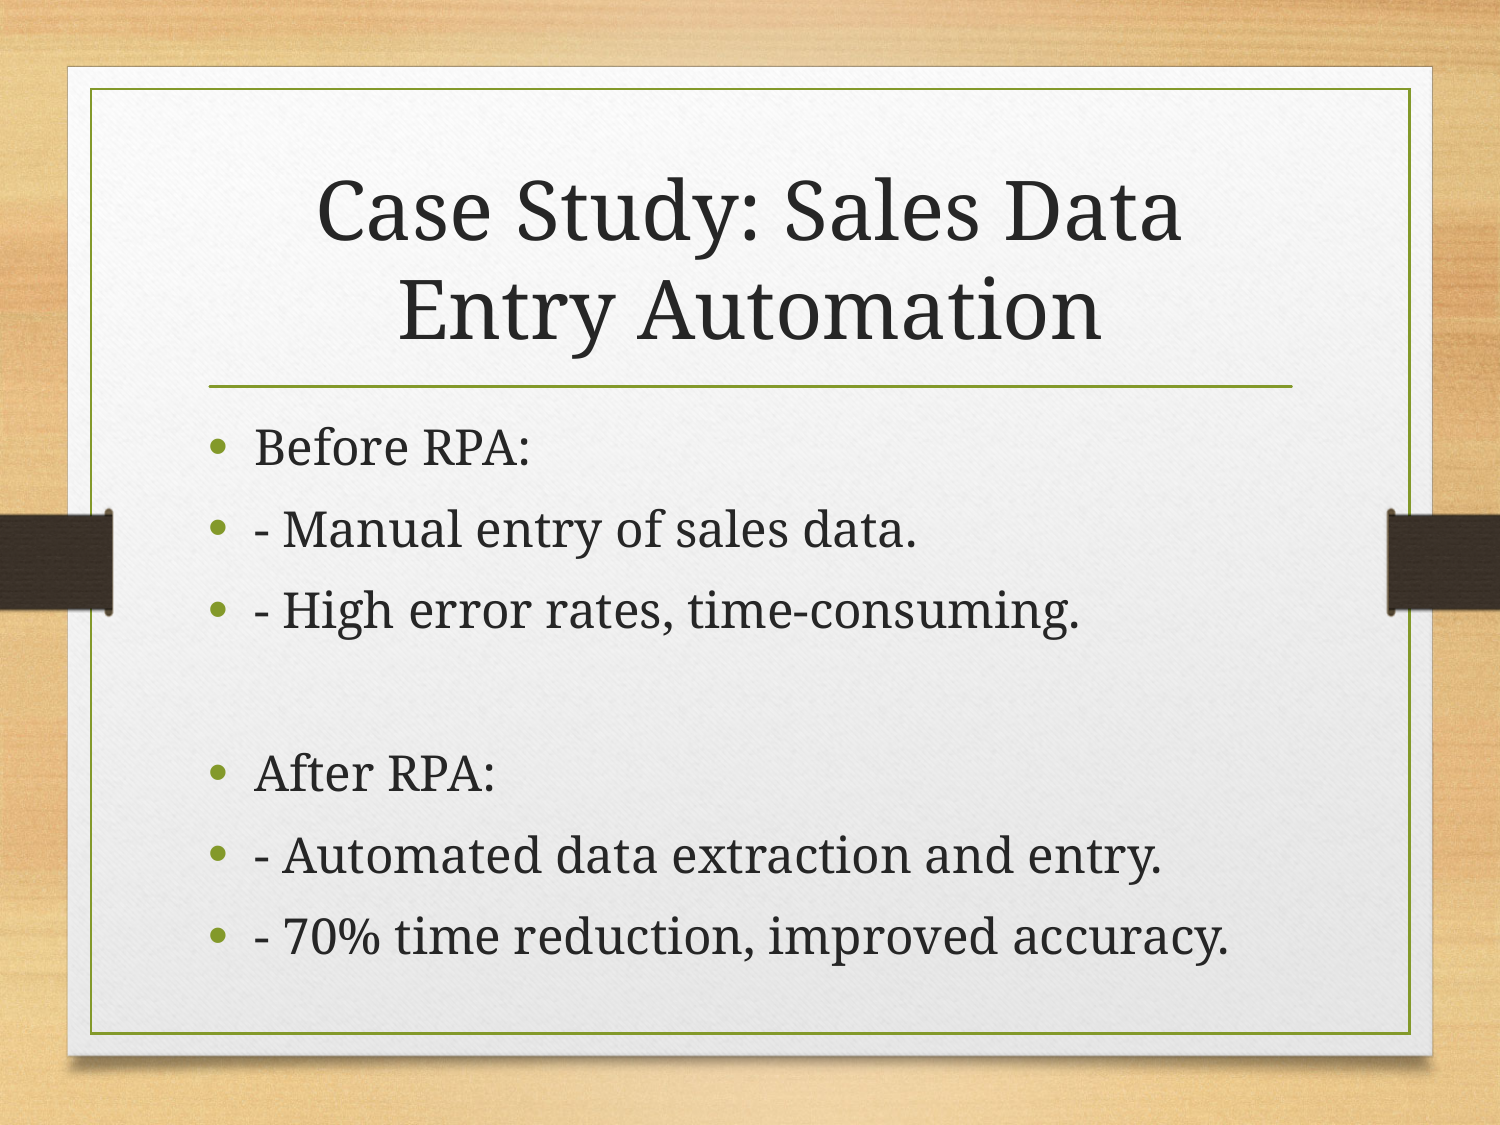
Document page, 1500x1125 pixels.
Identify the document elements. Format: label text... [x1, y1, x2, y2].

picture [0, 0, 1500, 1125]
title Case Study: Sales Data Entry Automation [193, 150, 1309, 365]
list Before RPA: - Manual entry of sales data. - High error rates, time-consuming. After RPA: - Automated data extraction and entry. - 70% time reduction, improved accuracy. [193, 408, 1309, 974]
